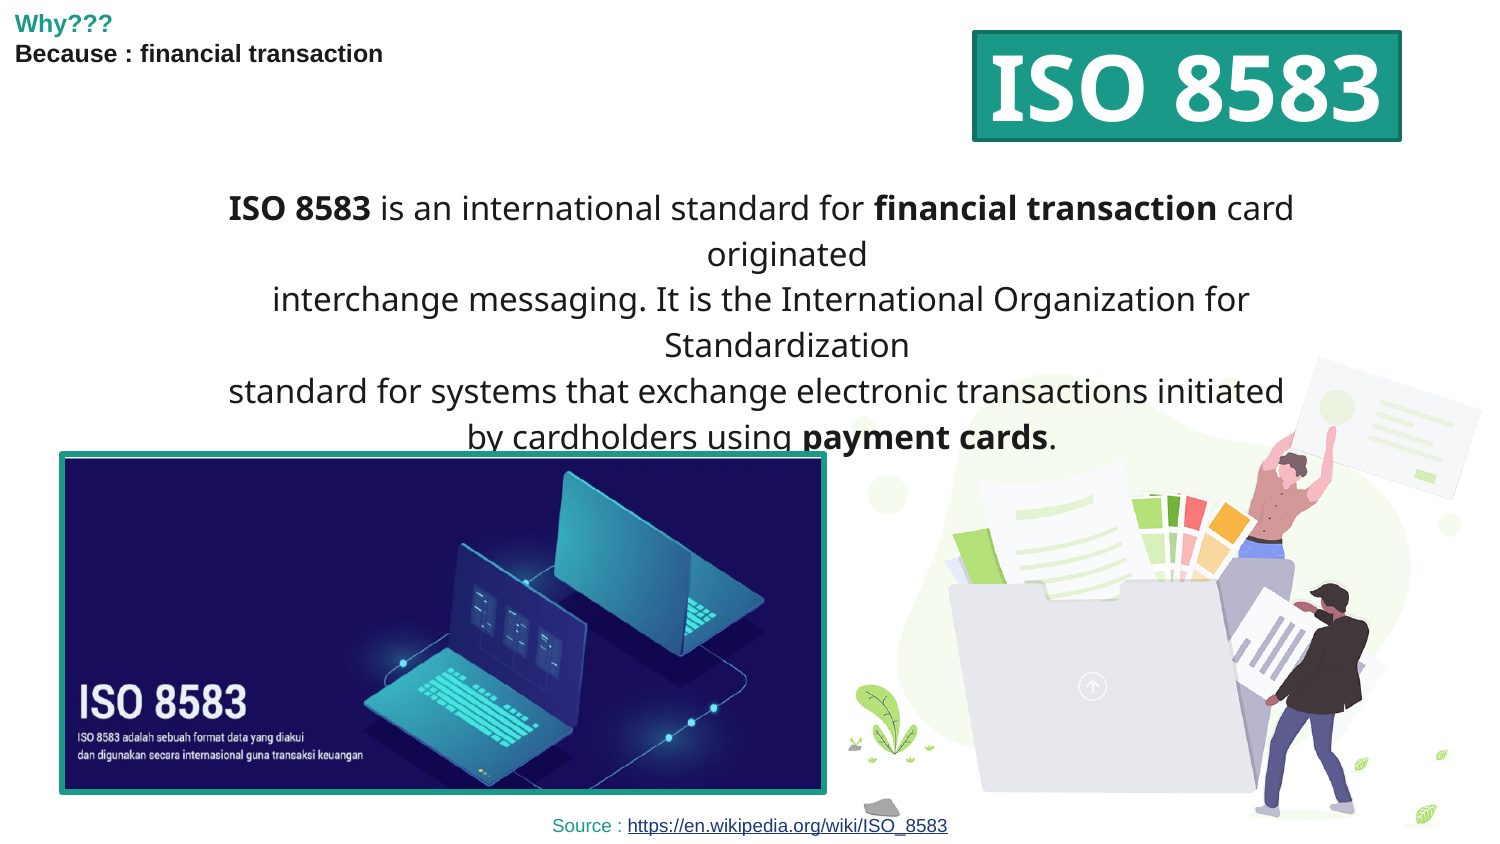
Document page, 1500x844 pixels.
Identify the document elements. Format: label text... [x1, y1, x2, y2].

text_box Source : https://en.wikipedia.org/wiki/ISO_8583 [537, 805, 963, 844]
title ISO 8583 [972, 30, 1402, 142]
picture [844, 356, 1482, 828]
picture [64, 457, 822, 790]
text_box Why??? Because : financial transaction [0, 0, 467, 75]
subtitle ISO 8583 is an international standard for financial transaction card originated interchange messaging. It is the International Organization for Standardization standard for systems that exchange electronic transactions initiated by cardholders using payment cards. [143, 180, 1357, 363]
